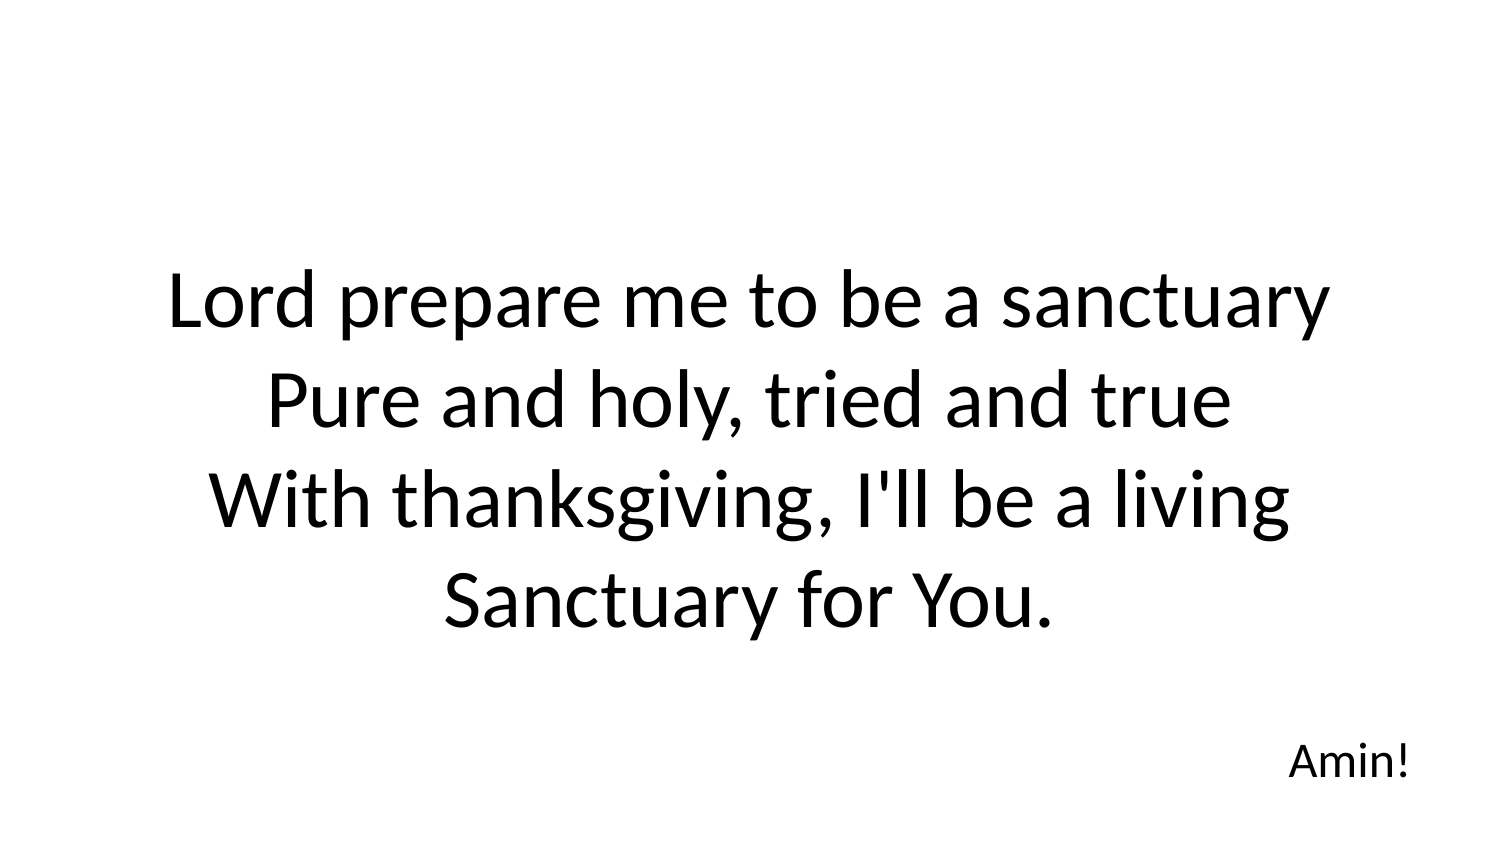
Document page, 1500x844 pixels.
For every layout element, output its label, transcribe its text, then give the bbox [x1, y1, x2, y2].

text_box Lord prepare me to be a sanctuary Pure and holy, tried and true With thanksgiving, I'll be a living Sanctuary for You. [152, 192, 1348, 652]
text_box Amin! [1273, 674, 1427, 795]
